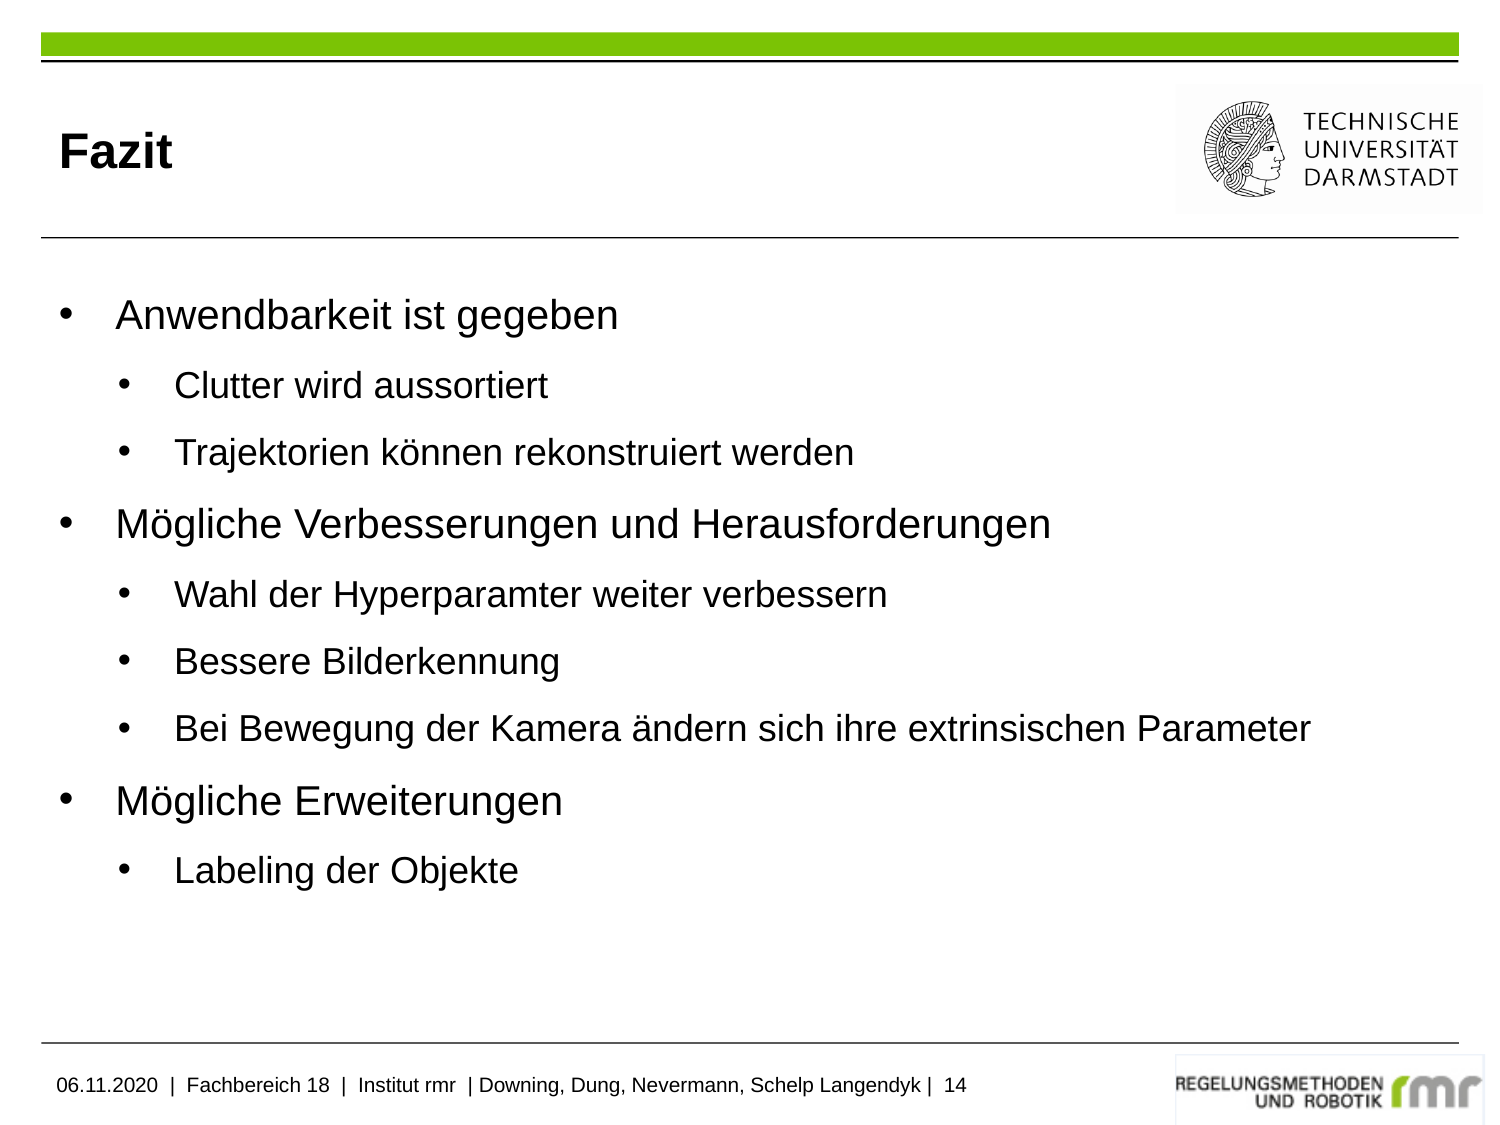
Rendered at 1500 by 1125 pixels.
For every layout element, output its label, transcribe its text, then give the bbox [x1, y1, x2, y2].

picture [1175, 1054, 1486, 1125]
title Fazit [58, 79, 1149, 218]
picture [1175, 84, 1483, 214]
list Anwendbarkeit ist gegeben Clutter wird aussortiert Trajektorien können rekonstruiert werden Mögliche Verbesserungen und Herausforderungen Wahl der Hyperparamter weiter verbessern Bessere Bilderkennung Bei Bewegung der Kamera ändern sich ihre extrinsischen Parameter Mögliche Erweiterungen Labeling der Objekte [58, 265, 1424, 1001]
